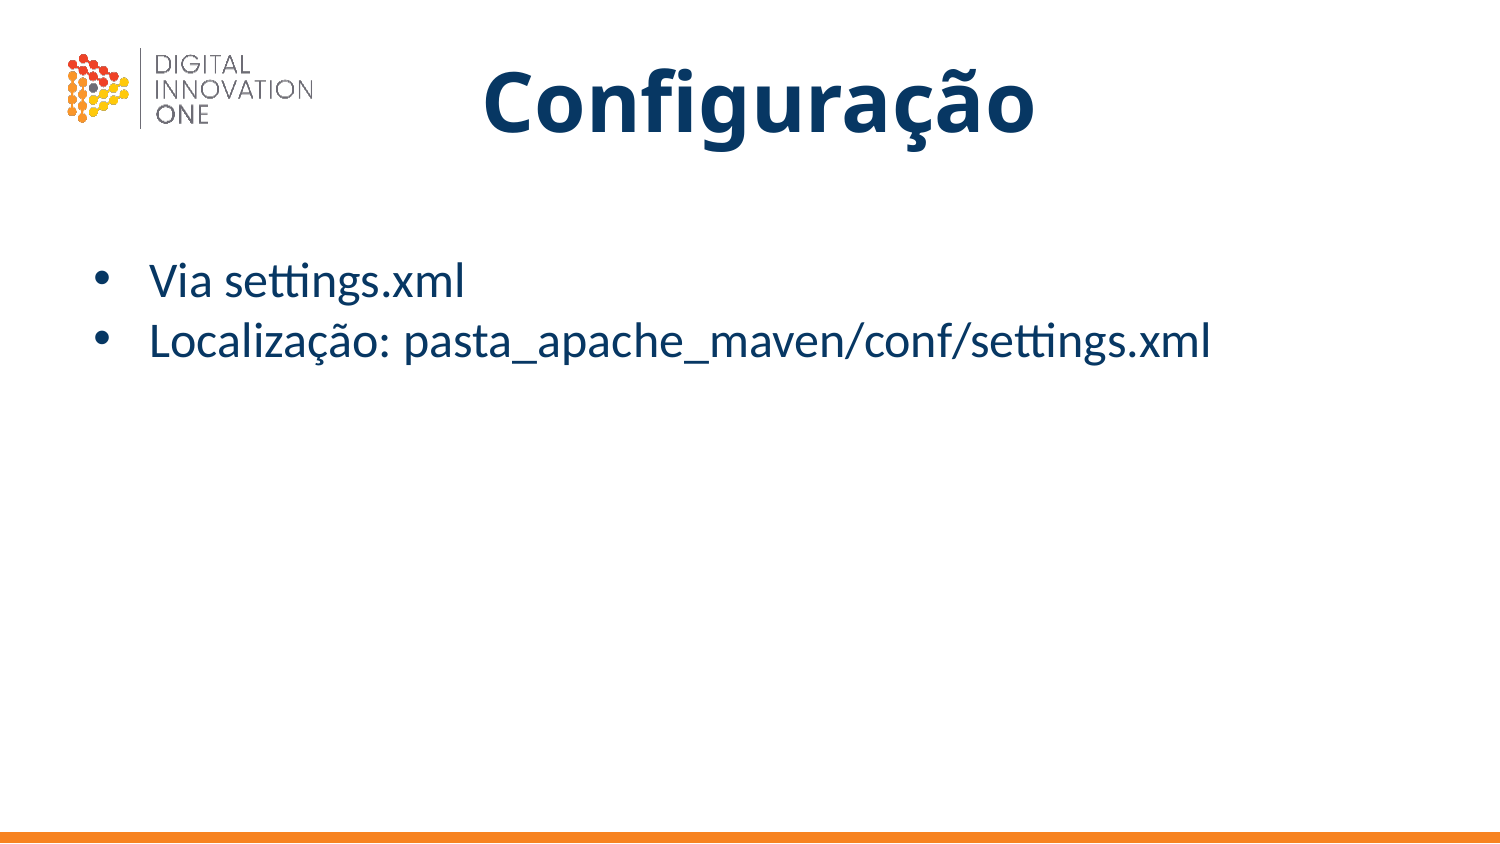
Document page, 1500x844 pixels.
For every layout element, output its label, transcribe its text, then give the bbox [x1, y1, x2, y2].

text_box Via settings.xml Localização: pasta_apache_maven/conf/settings.xml [65, 232, 1457, 750]
subtitle Configuração [51, 50, 1449, 148]
picture [50, 39, 331, 138]
text_box [0, 832, 1500, 843]
